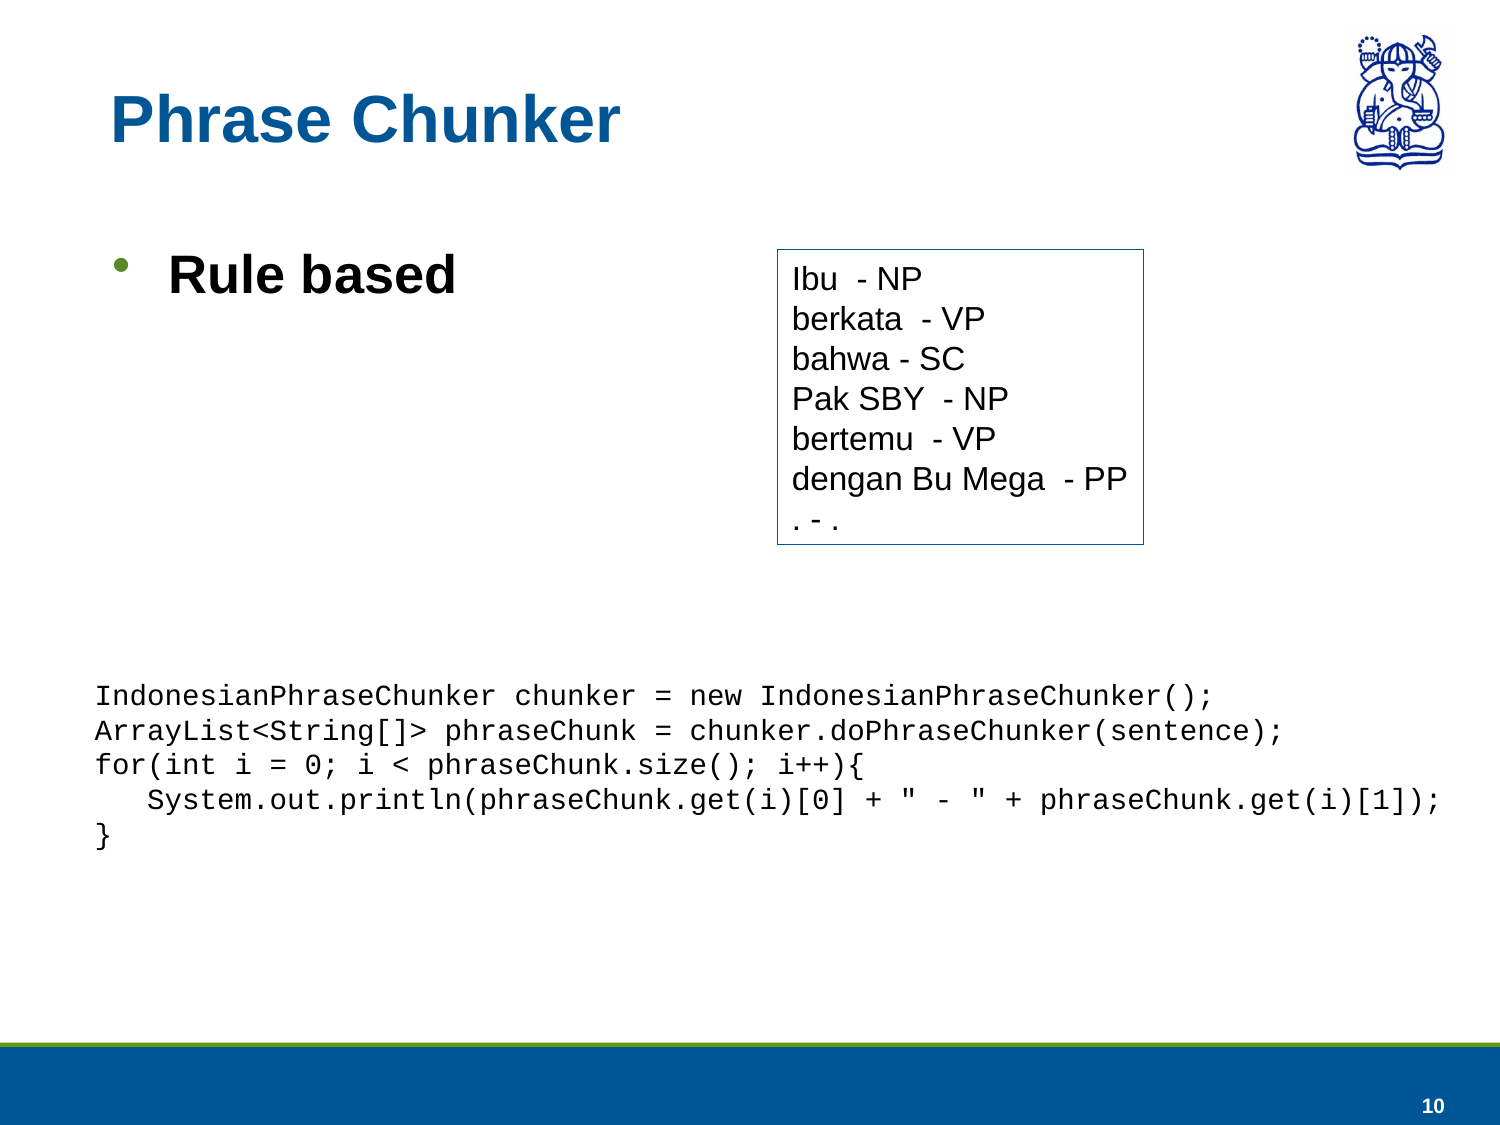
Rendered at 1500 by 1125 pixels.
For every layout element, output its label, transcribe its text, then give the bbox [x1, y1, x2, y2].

list Rule based [97, 231, 1458, 904]
picture [1344, 166, 1454, 176]
title Phrase Chunker [95, 22, 1454, 166]
text_box Ibu - NP berkata - VP bahwa - SC Pak SBY - NP bertemu - VP dengan Bu Mega - PP . - . [777, 249, 1144, 545]
text_box IndonesianPhraseChunker chunker = new IndonesianPhraseChunker(); ArrayList<String[]> phraseChunk = chunker.doPhraseChunker(sentence); for(int i = 0; i < phraseChunk.size(); i++){ System.out.println(phraseChunk.get(i)[0] + " - " + phraseChunk.get(i)[1]); } [79, 668, 1457, 858]
